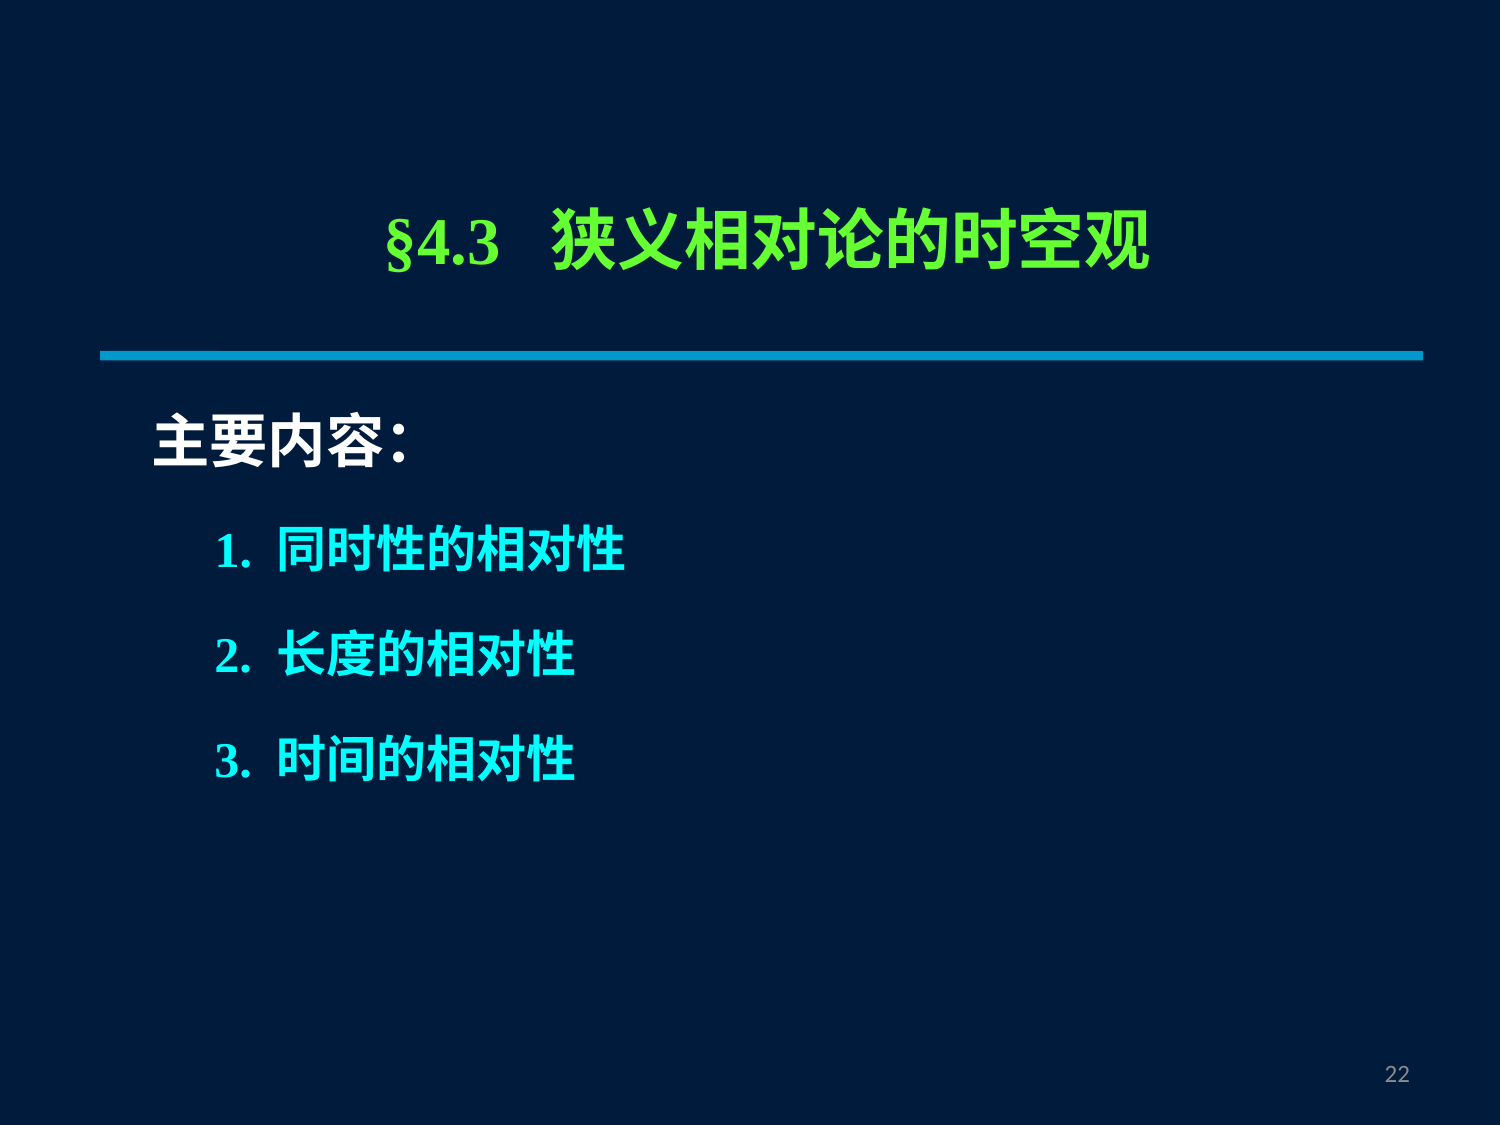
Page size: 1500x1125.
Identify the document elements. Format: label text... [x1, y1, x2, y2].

text_box 1. 同时性的相对性 [199, 509, 642, 585]
slide_number 21 [1074, 1042, 1425, 1103]
text_box 2. 长度的相对性 [199, 614, 592, 690]
text_box §4.3 狭义相对论的时空观 [112, 190, 1424, 286]
text_box 主要内容： [136, 397, 458, 482]
text_box 3. 时间的相对性 [199, 720, 592, 795]
